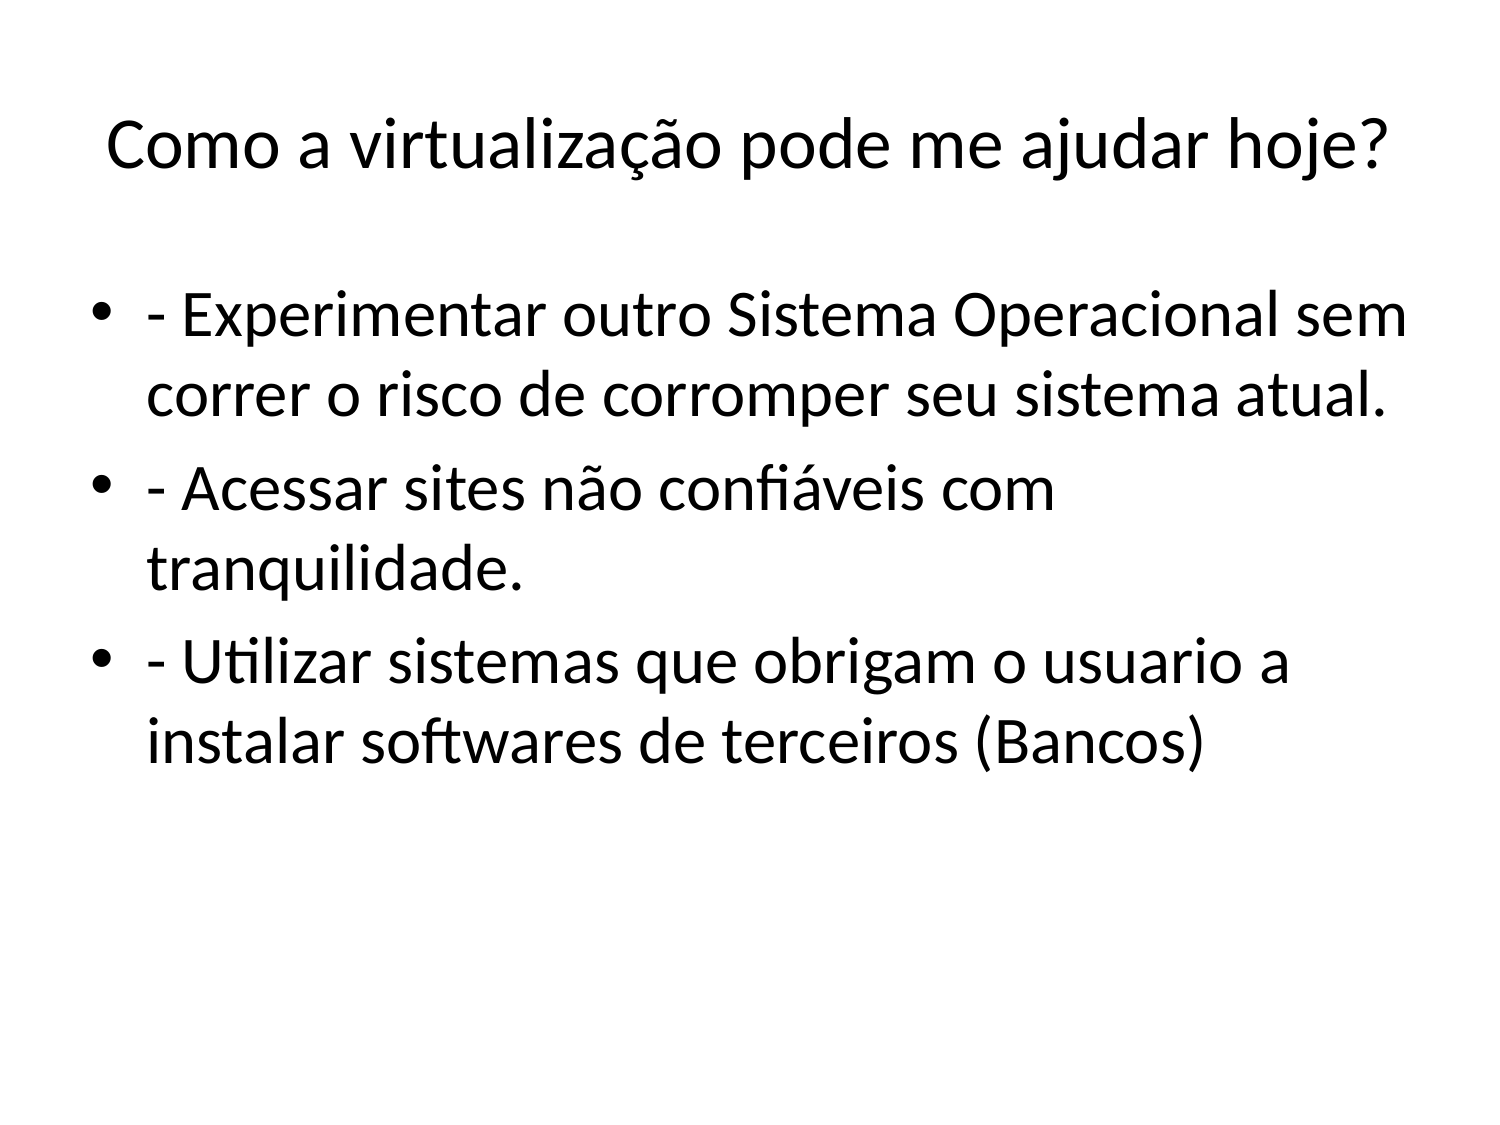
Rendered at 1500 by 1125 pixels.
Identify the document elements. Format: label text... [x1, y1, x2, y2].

title Como a virtualização pode me ajudar hoje? [75, 45, 1425, 233]
list - Experimentar outro Sistema Operacional sem correr o risco de corromper seu sistema atual. - Acessar sites não confiáveis com tranquilidade. - Utilizar sistemas que obrigam o usuario a instalar softwares de terceiros (Bancos) [75, 262, 1425, 1005]
